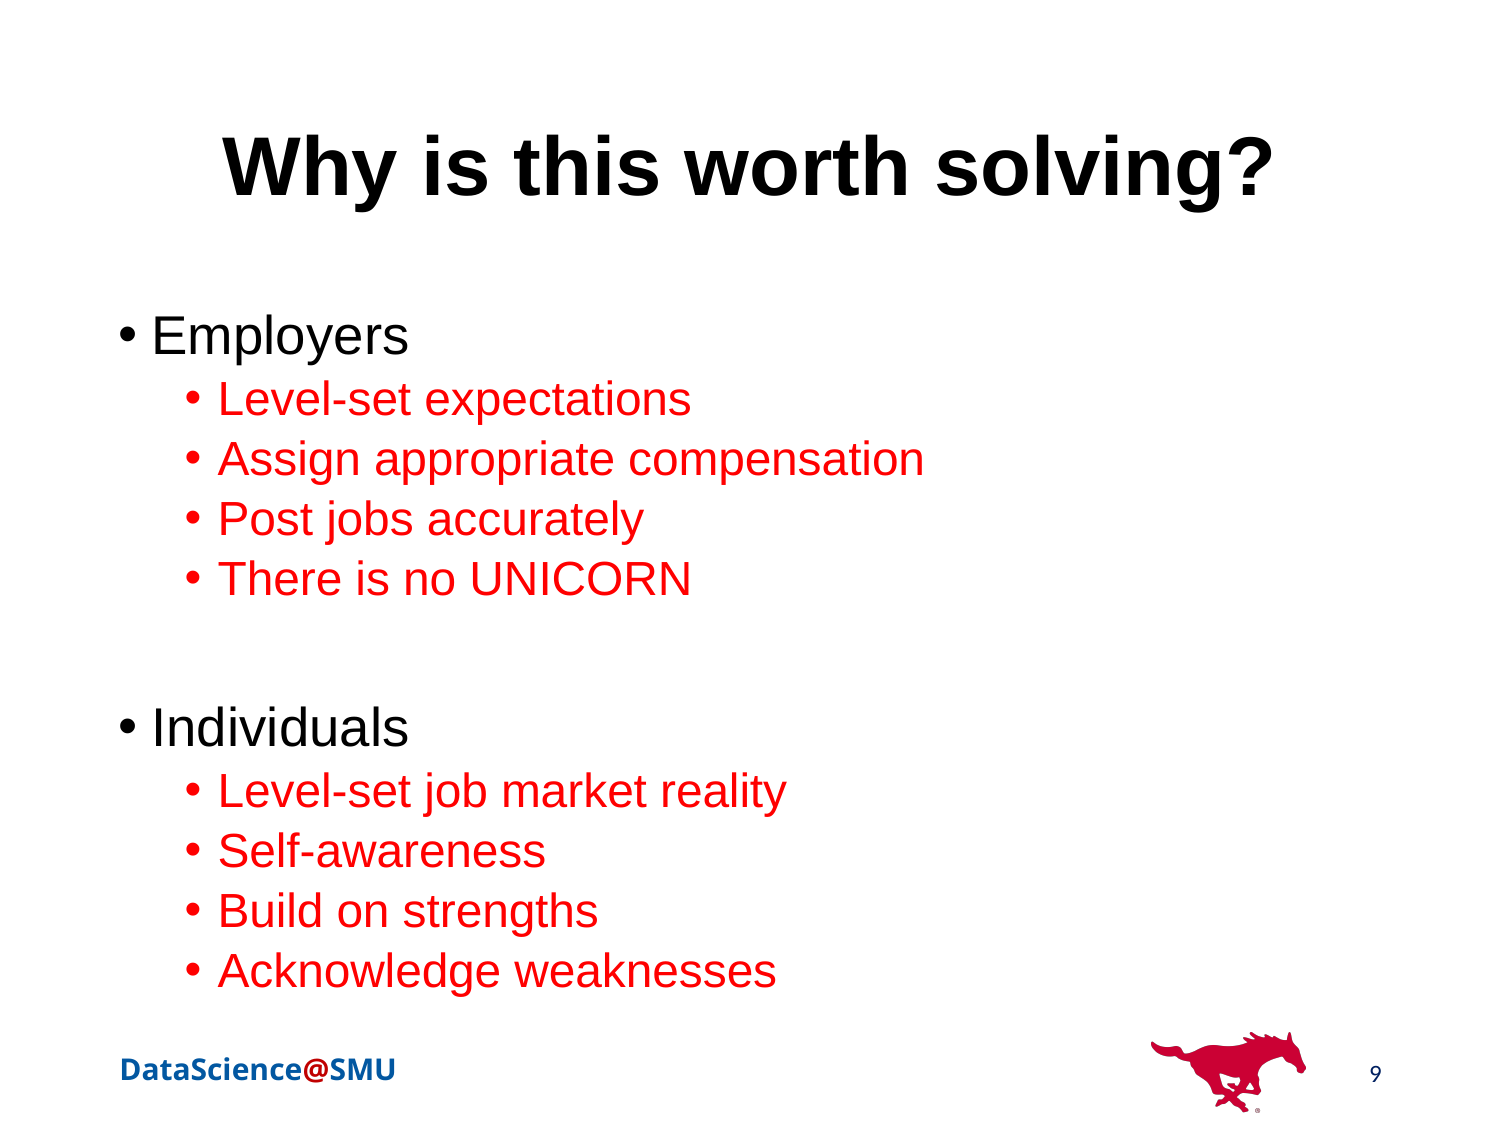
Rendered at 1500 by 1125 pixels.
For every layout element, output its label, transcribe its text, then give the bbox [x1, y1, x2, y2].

slide_number 9 [1059, 1042, 1397, 1103]
picture [1151, 1103, 1306, 1113]
title Why is this worth solving? [103, 59, 1397, 278]
list Employers Level-set expectations Assign appropriate compensation Post jobs accurately There is no UNICORN Individuals Level-set job market reality Self-awareness Build on strengths Acknowledge weaknesses [103, 299, 1397, 1014]
picture [1151, 1032, 1306, 1042]
